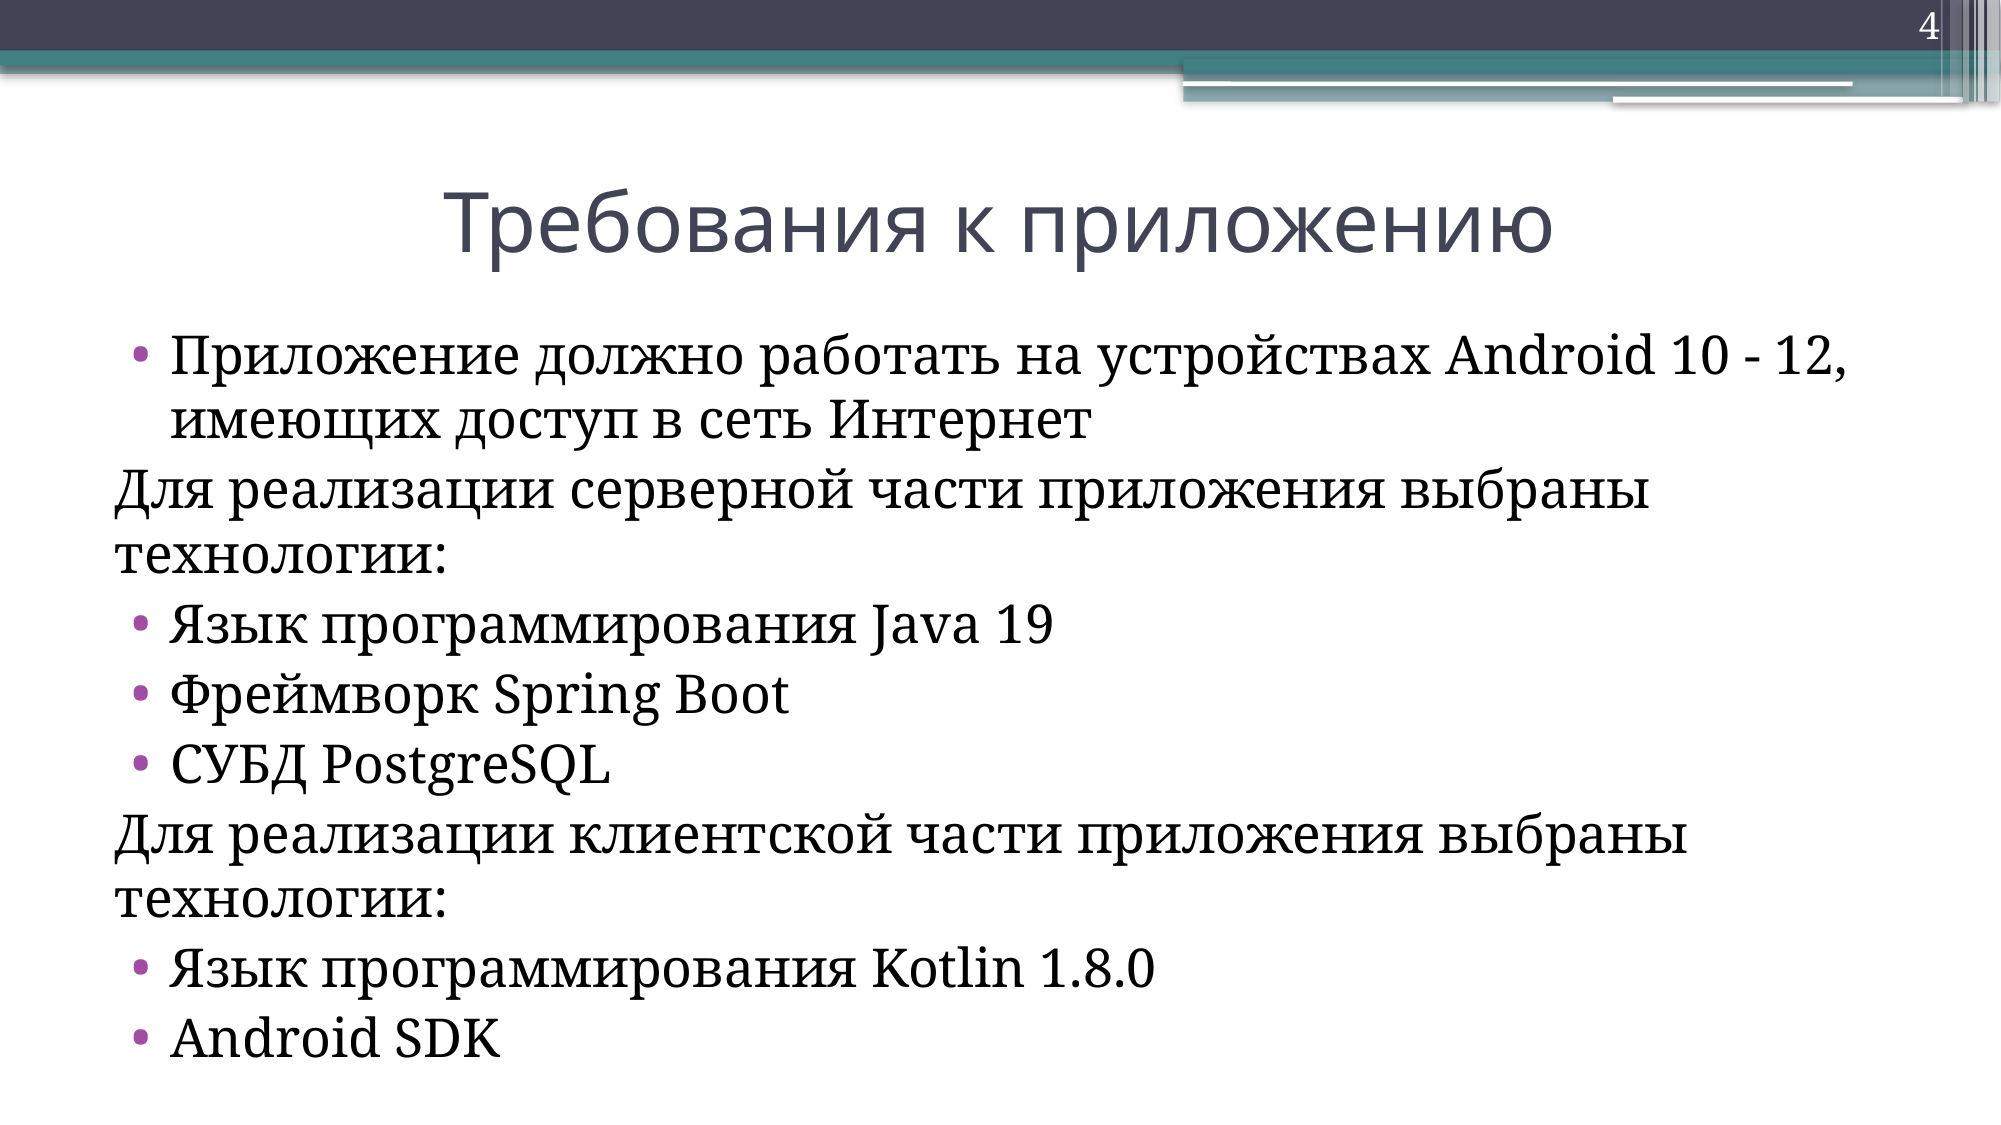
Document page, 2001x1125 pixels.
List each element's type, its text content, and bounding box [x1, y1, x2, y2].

list Приложение должно работать на устройствах Android 10 - 12, имеющих доступ в сеть Интернет Для реализации серверной части приложения выбраны технологии: Язык программирования Java 19 Фреймворк Spring Boot СУБД PostgreSQL Для реализации клиентской части приложения выбраны технологии: Язык программирования Kotlin 1.8.0 Android SDK [99, 313, 1900, 1079]
title Требования к приложению [99, 132, 1900, 308]
slide_number 4 [1788, 0, 1955, 61]
